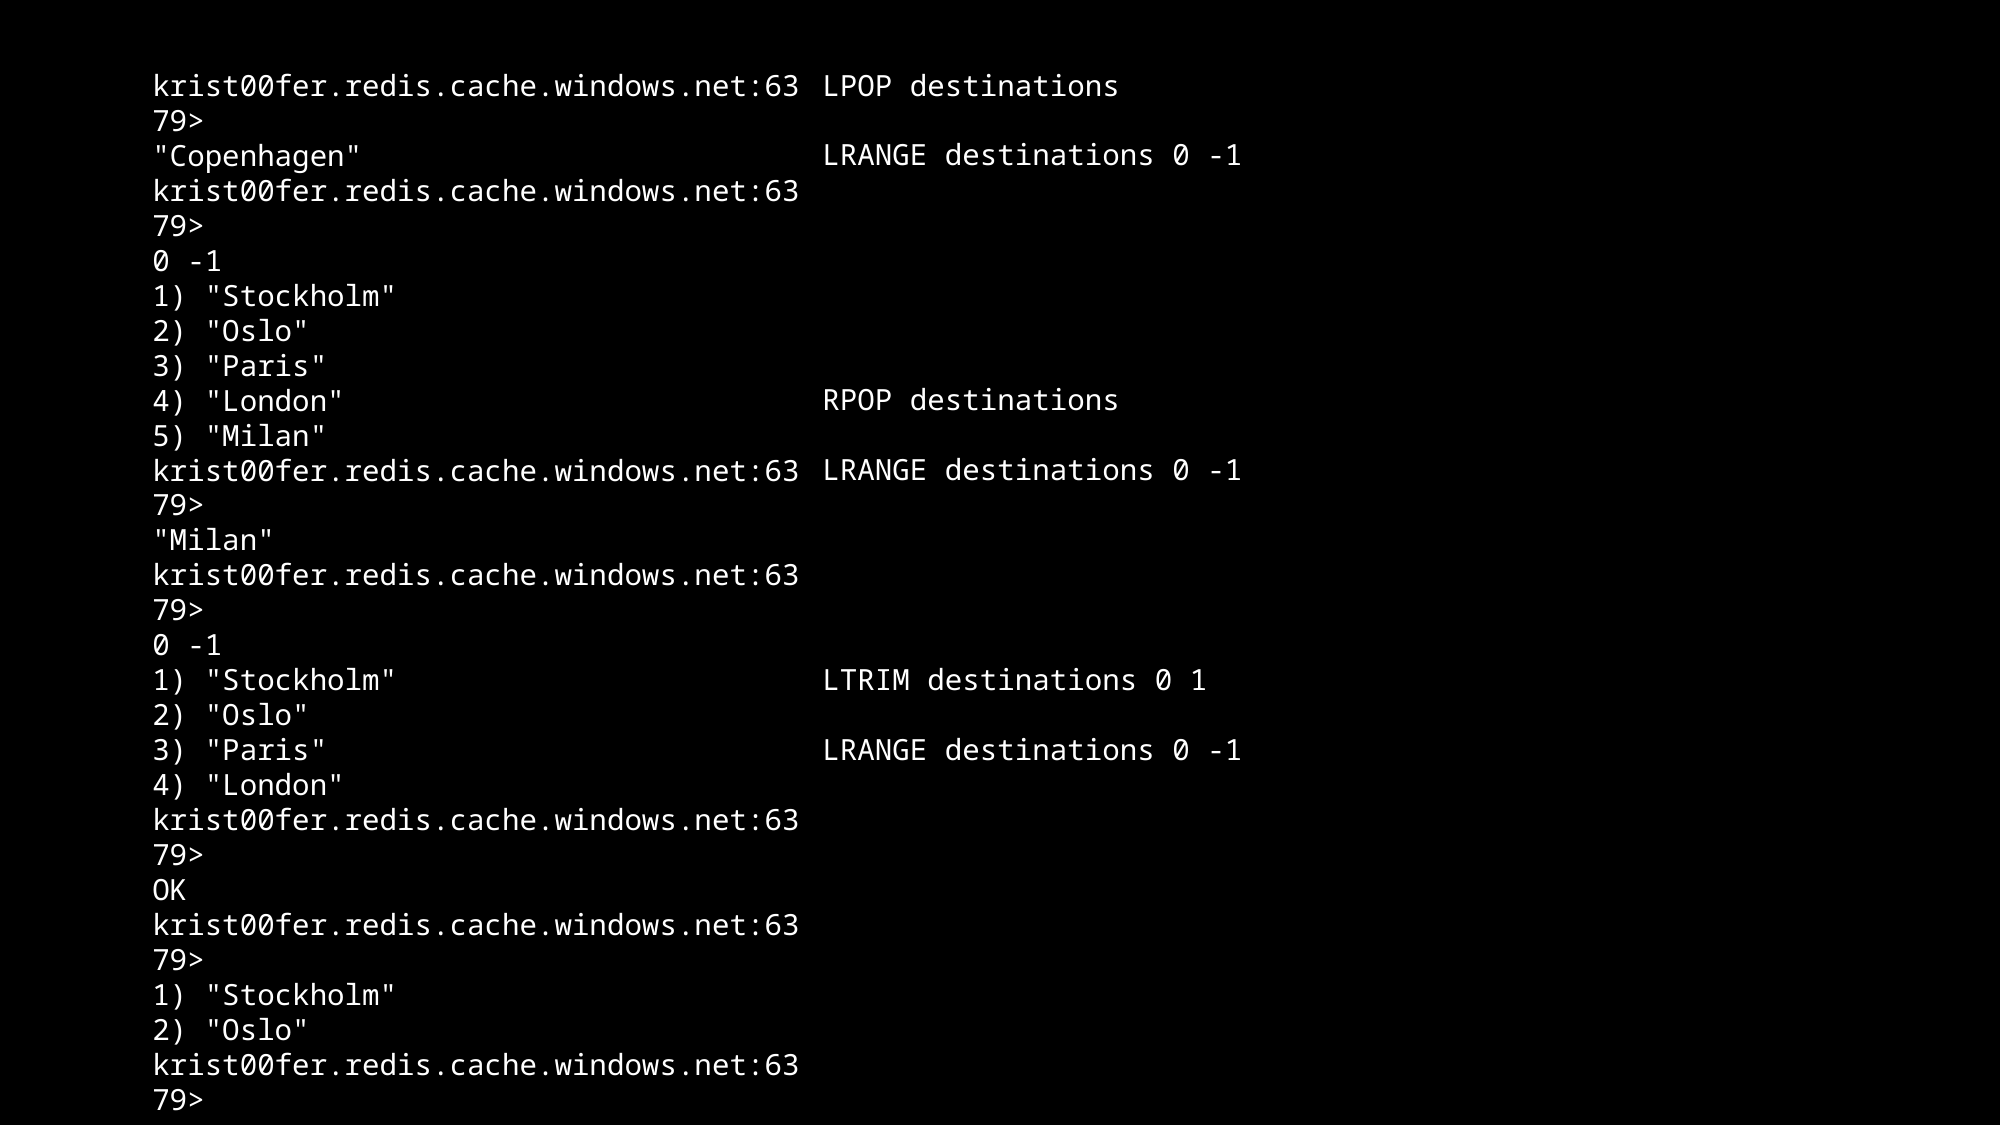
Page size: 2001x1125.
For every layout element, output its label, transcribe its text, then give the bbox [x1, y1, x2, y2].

text_box LPOP destinations LRANGE destinations 0 -1 RPOP destinations LRANGE destinations 0 -1 LTRIM destinations 0 1 LRANGE destinations 0 -1 [137, 59, 1300, 774]
text_box krist00fer.redis.cache.windows.net:6379> "Copenhagen" krist00fer.redis.cache.windows.net:6379> 0 -1 1) "Stockholm" 2) "Oslo" 3) "Paris" 4) "London" 5) "Milan" krist00fer.redis.cache.windows.net:6379> "Milan" krist00fer.redis.cache.windows.net:6379> 0 -1 1) "Stockholm" 2) "Oslo" 3) "Paris" 4) "London" krist00fer.redis.cache.windows.net:6379> OK krist00fer.redis.cache.windows.net:6379> 1) "Stockholm" 2) "Oslo" krist00fer.redis.cache.windows.net:6379> [137, 774, 815, 1124]
